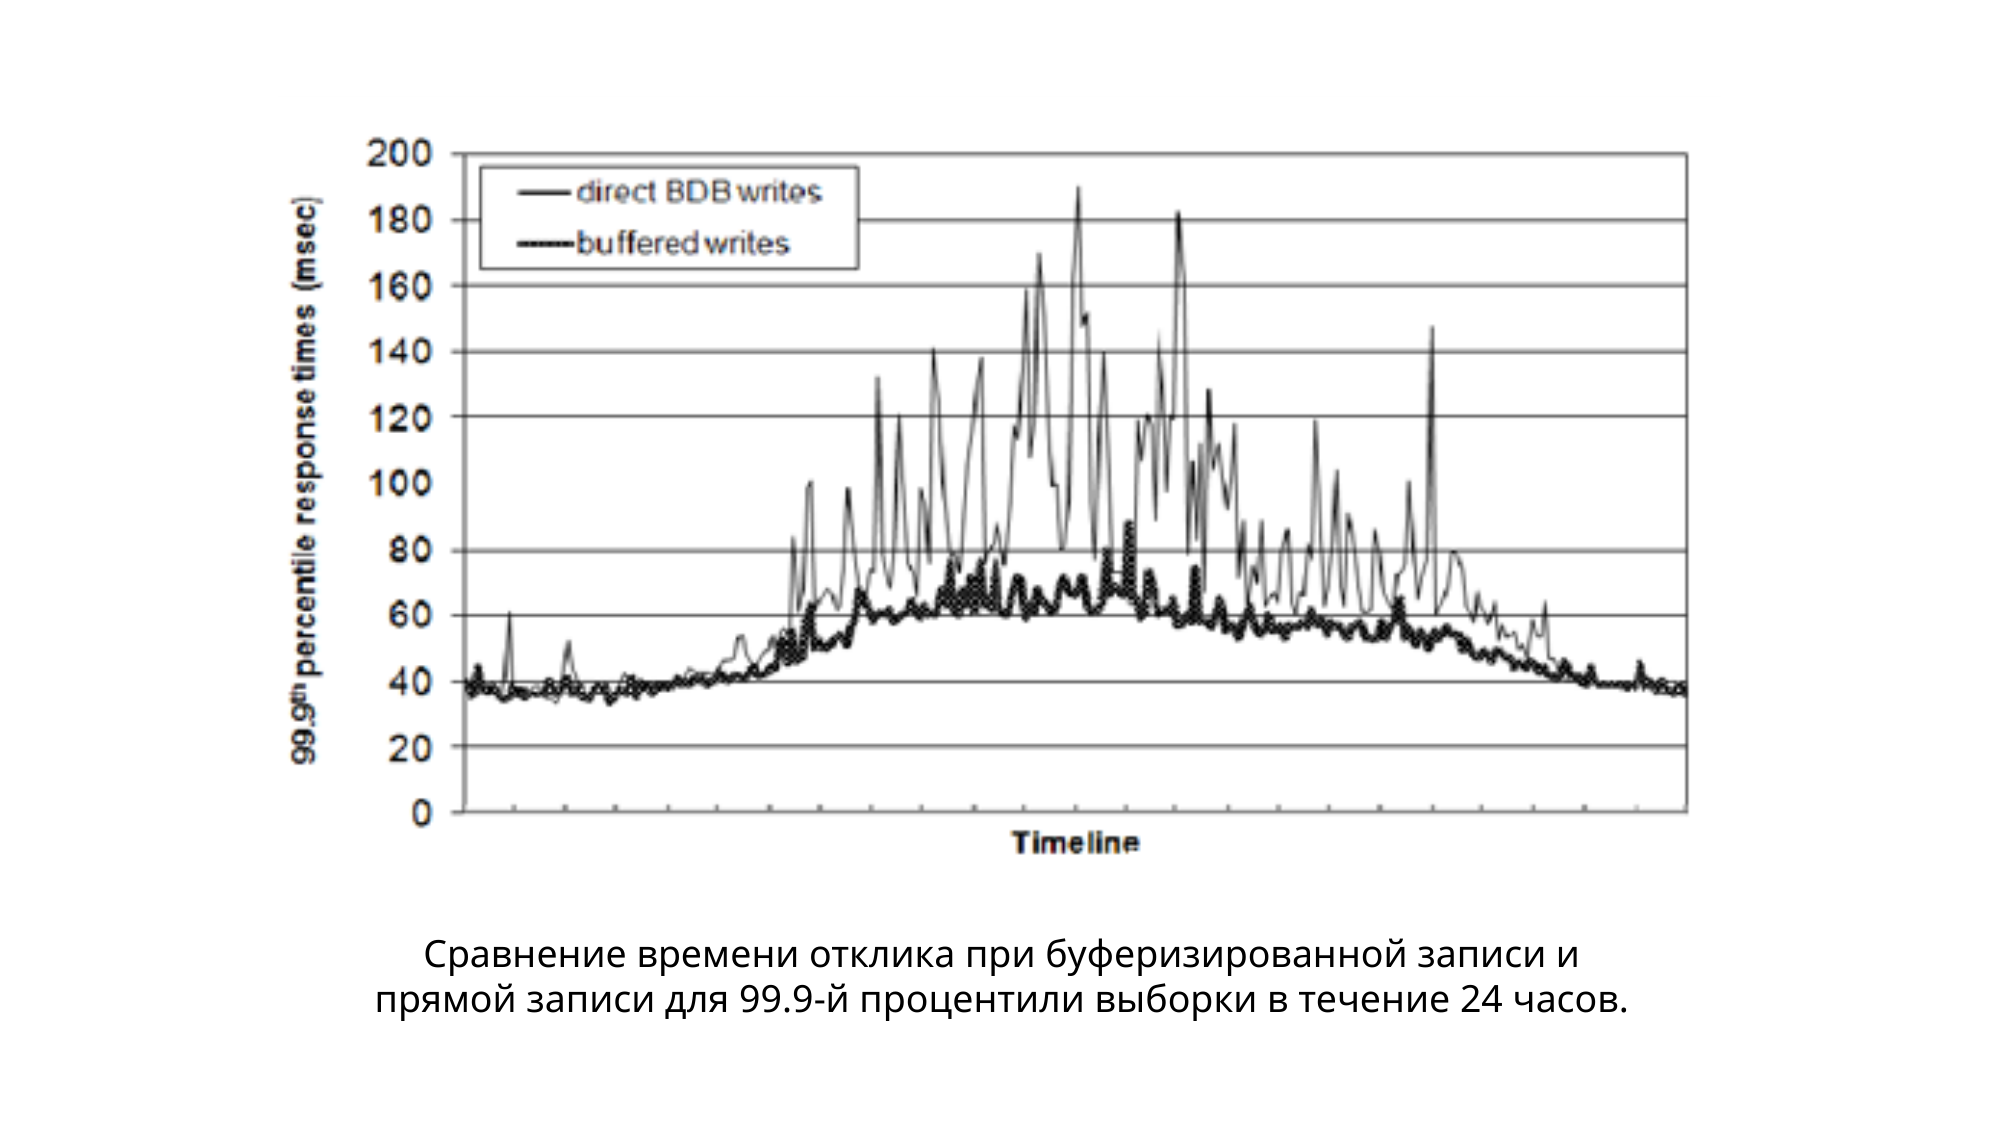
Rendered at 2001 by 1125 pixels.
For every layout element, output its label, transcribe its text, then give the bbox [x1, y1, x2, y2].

text_box Сравнение времени отклика при буферизированной записи и прямой записи для 99.9-й процентили выборки в течение 24 часов. [343, 923, 1662, 1028]
picture [278, 95, 1721, 872]
